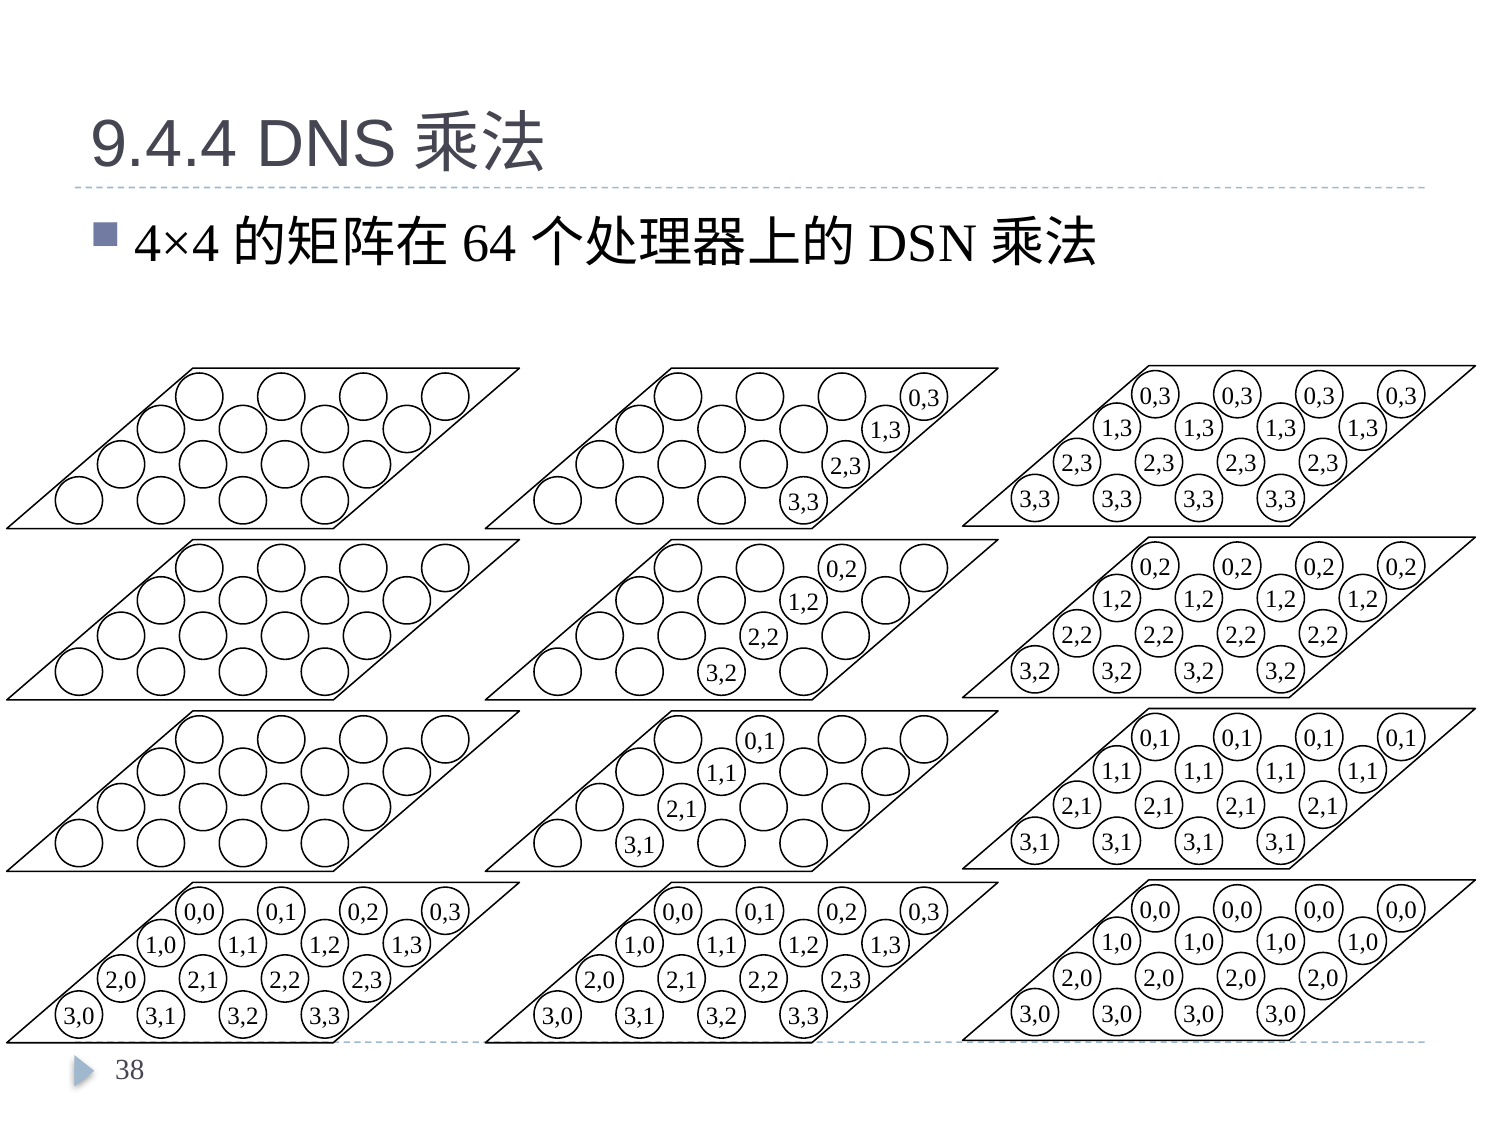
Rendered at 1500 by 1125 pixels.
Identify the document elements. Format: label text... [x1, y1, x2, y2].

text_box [6, 367, 485, 1043]
slide_number 38 [100, 1054, 426, 1103]
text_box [485, 367, 999, 1043]
list 4×4的矩阵在64个处理器上的DSN乘法 [74, 199, 1426, 367]
title 9.4.4 DNS乘法 [74, 24, 1426, 188]
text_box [962, 365, 1476, 1041]
